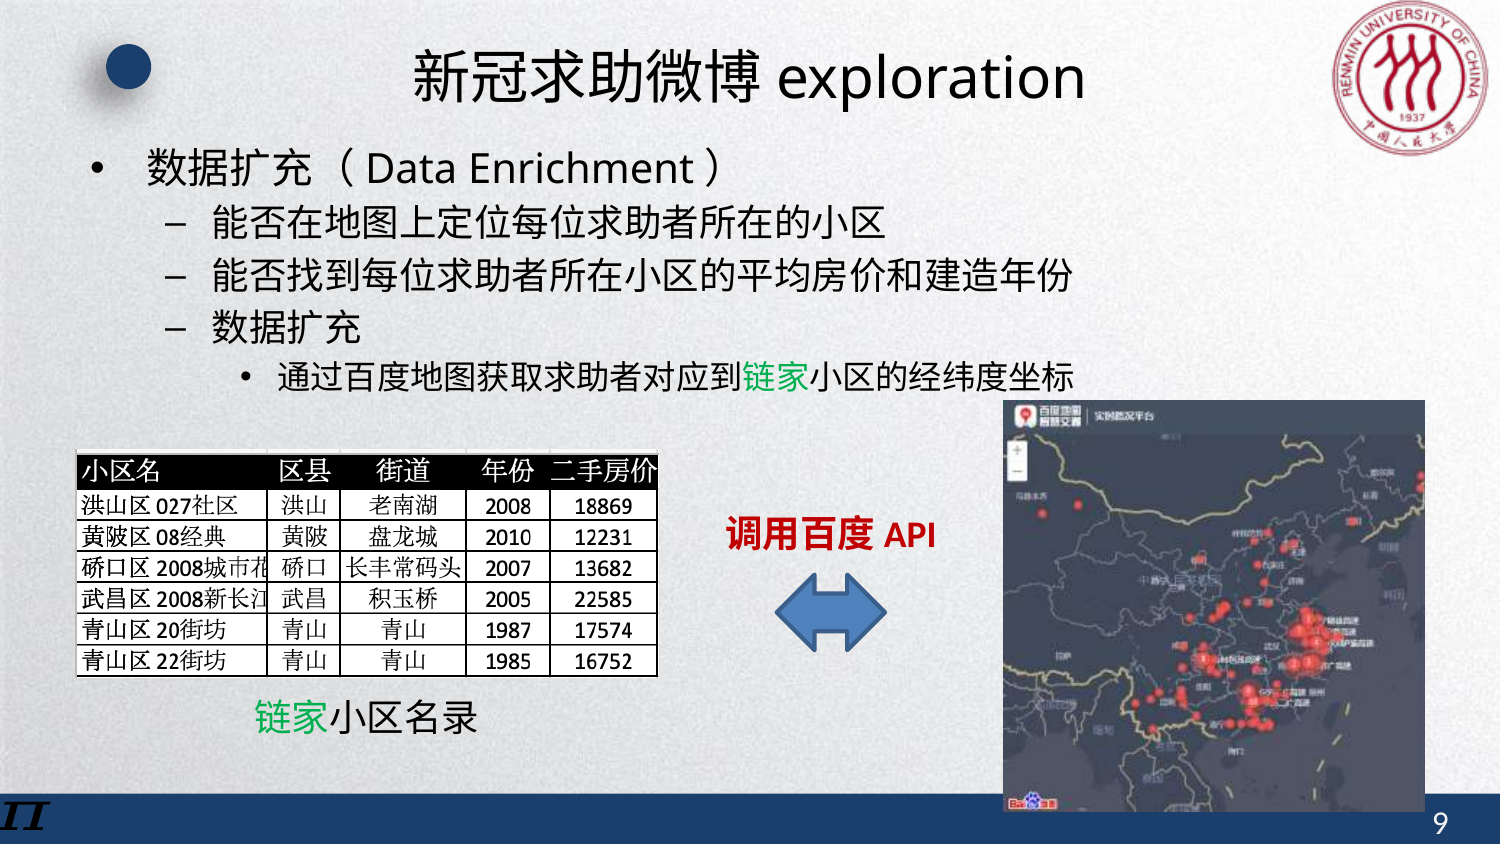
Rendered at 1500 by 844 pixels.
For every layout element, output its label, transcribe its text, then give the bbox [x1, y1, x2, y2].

text_box 调用百度API [710, 503, 952, 563]
text_box [774, 572, 888, 653]
list 数据扩充（Data Enrichment） 能否在地图上定位每位求助者所在的小区 能否找到每位求助者所在小区的平均房价和建造年份 数据扩充 通过百度地图获取求助者对应到链家小区的经纬度坐标 [75, 134, 1425, 781]
title 新冠求助微博exploration [75, 33, 1425, 116]
text_box 链家小区名录 [239, 687, 495, 747]
picture [0, 0, 1500, 812]
